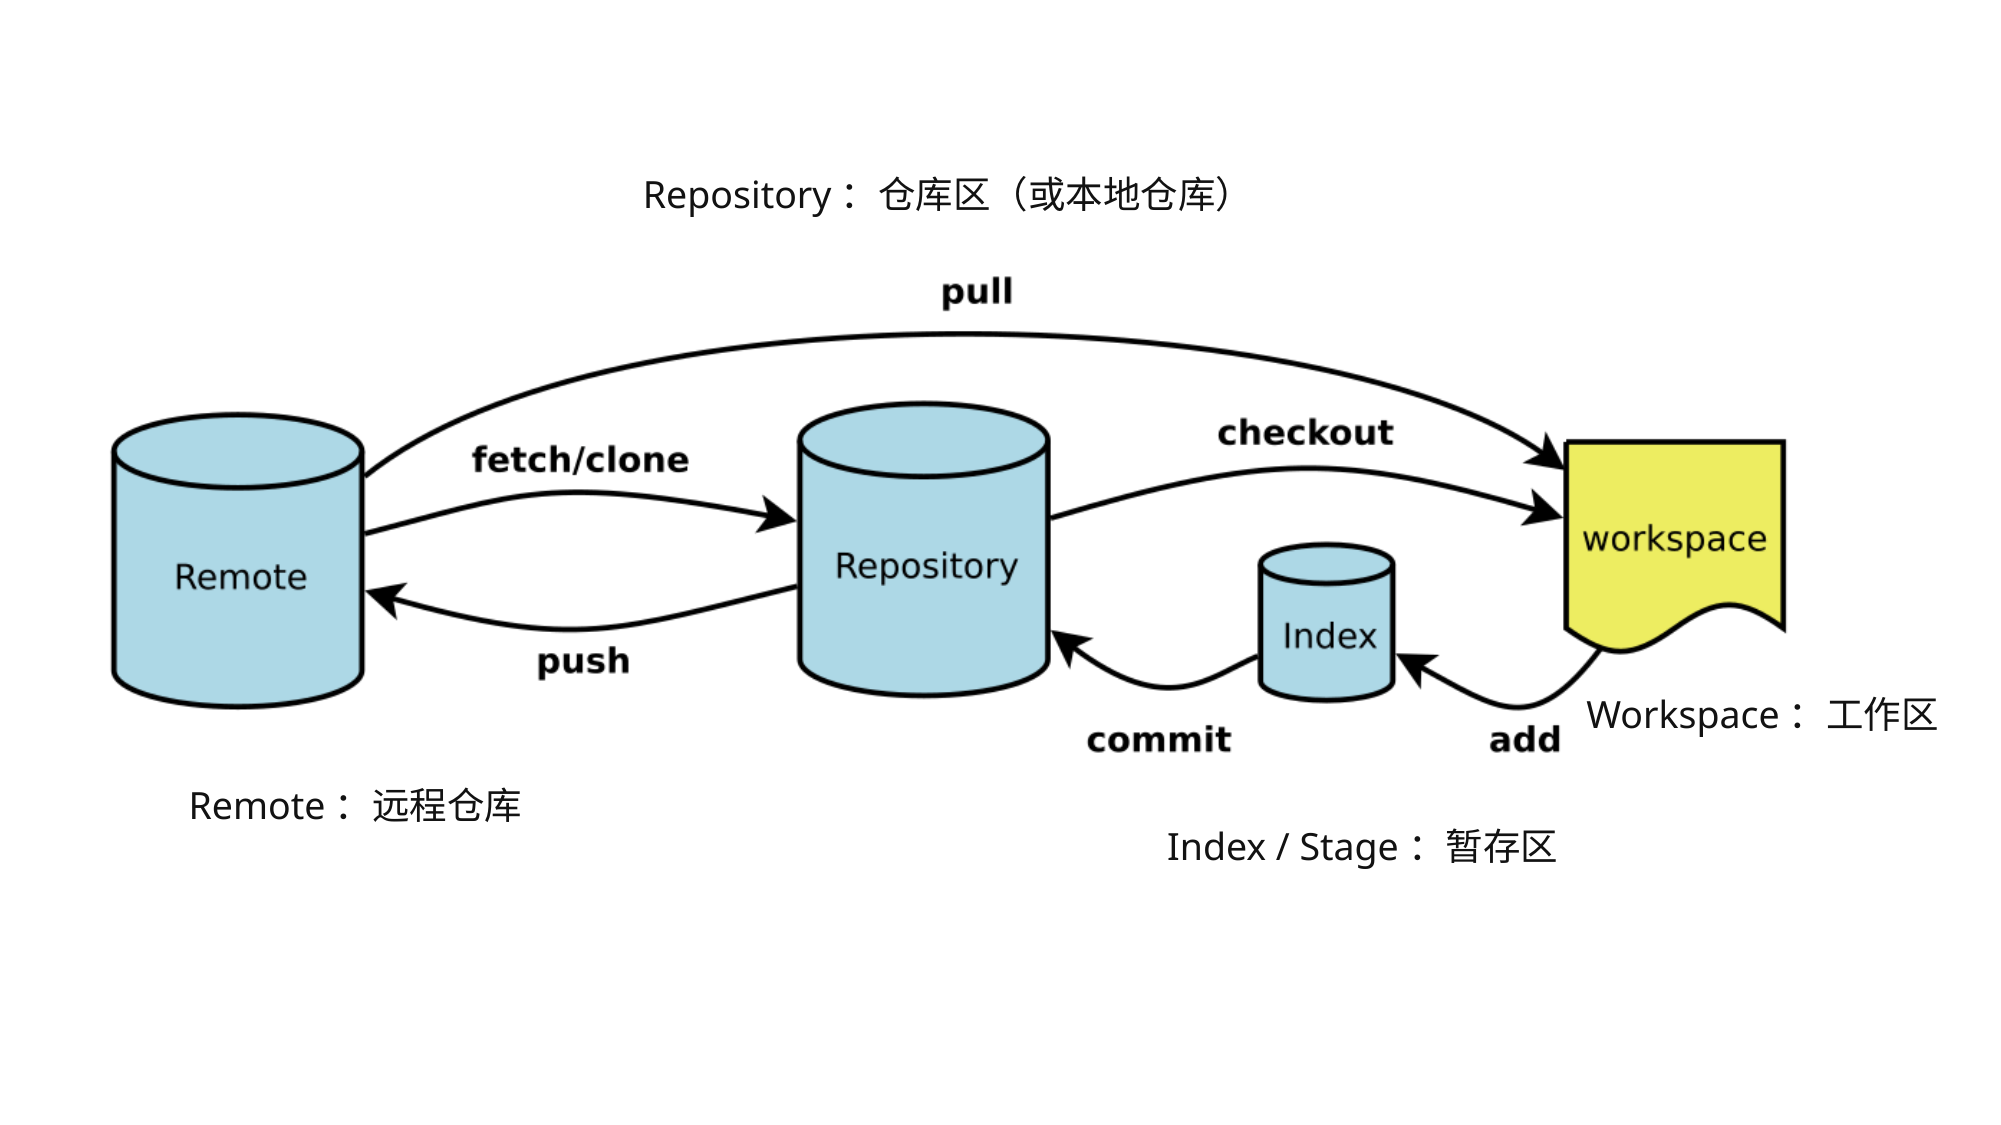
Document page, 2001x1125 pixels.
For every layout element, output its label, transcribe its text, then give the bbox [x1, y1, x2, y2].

text_box Index / Stage：暂存区 [1152, 815, 1631, 875]
text_box Workspace：工作区 [1789, 684, 1954, 744]
picture [106, 271, 1789, 760]
text_box Repository：仓库区（或本地仓库） [628, 163, 1268, 224]
text_box Remote：远程仓库 [173, 775, 537, 835]
